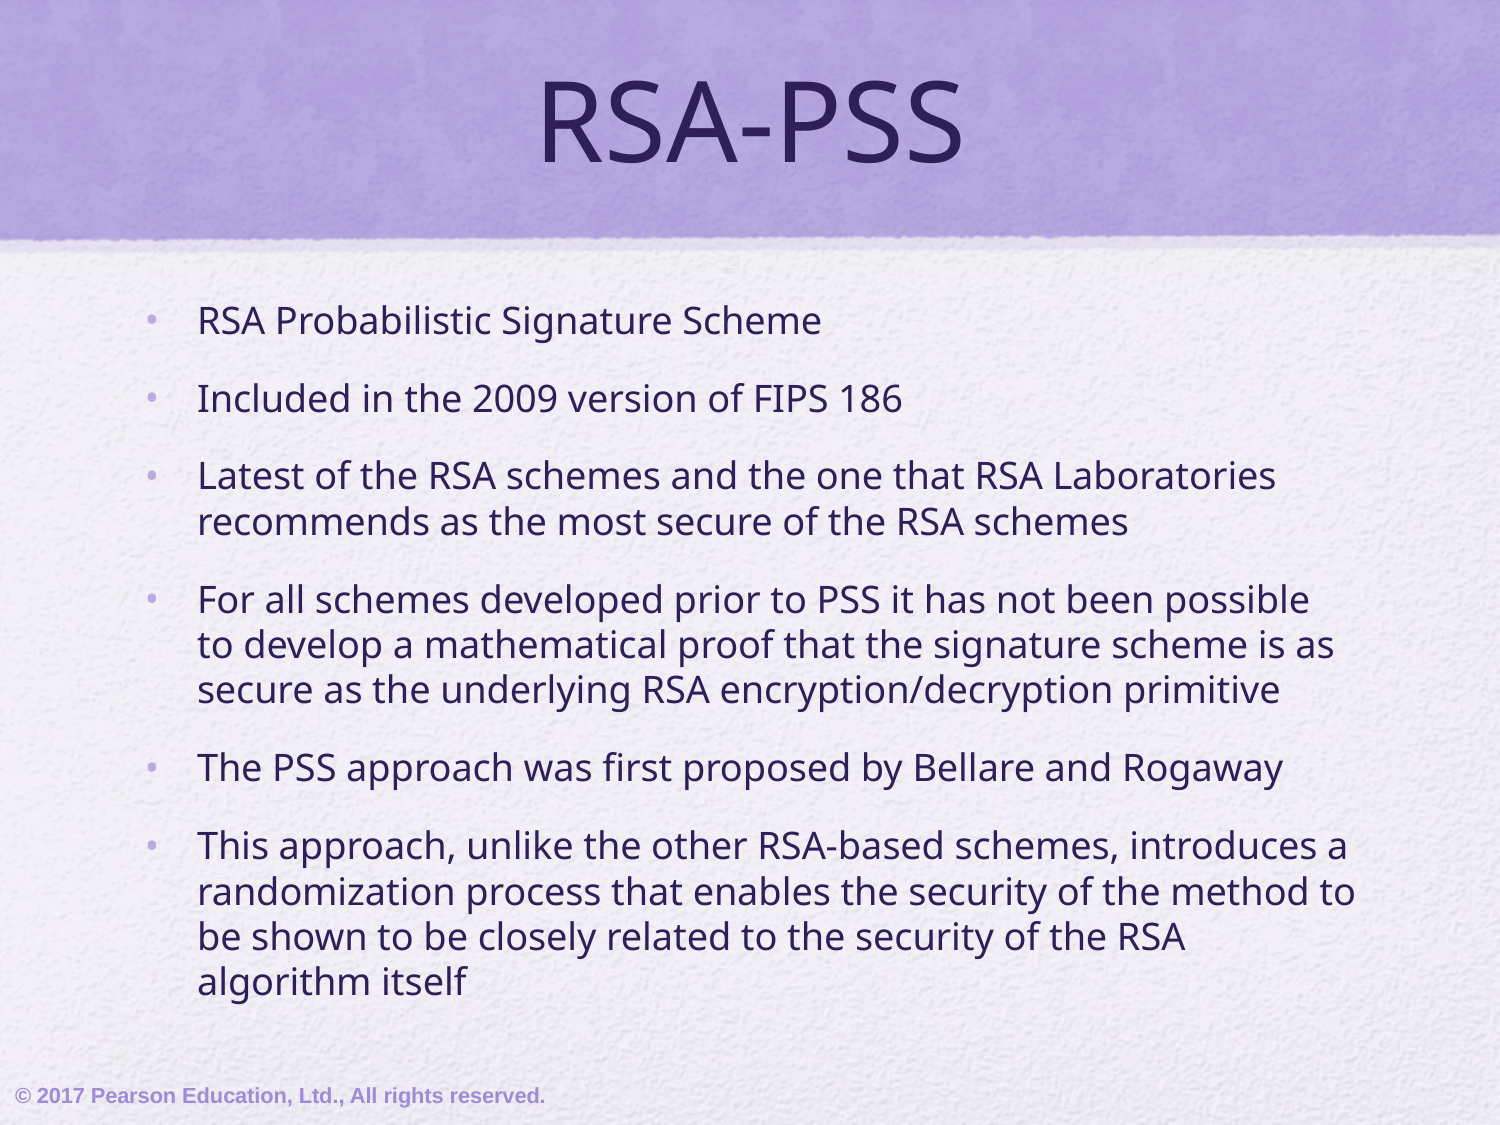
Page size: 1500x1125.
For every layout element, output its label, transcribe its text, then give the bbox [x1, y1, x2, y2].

list RSA Probabilistic Signature Scheme Included in the 2009 version of FIPS 186 Latest of the RSA schemes and the one that RSA Laboratories recommends as the most secure of the RSA schemes For all schemes developed prior to PSS it has not been possible to develop a mathematical proof that the signature scheme is as secure as the underlying RSA encryption/decryption primitive The PSS approach was first proposed by Bellare and Rogaway This approach, unlike the other RSA-based schemes, introduces a randomization process that enables the security of the method to be shown to be closely related to the security of the RSA algorithm itself [129, 288, 1373, 1038]
title RSA-PSS [129, 6, 1373, 239]
picture [0, 225, 1500, 1125]
footer © 2017 Pearson Education, Ltd., All rights reserved. [0, 1065, 925, 1125]
